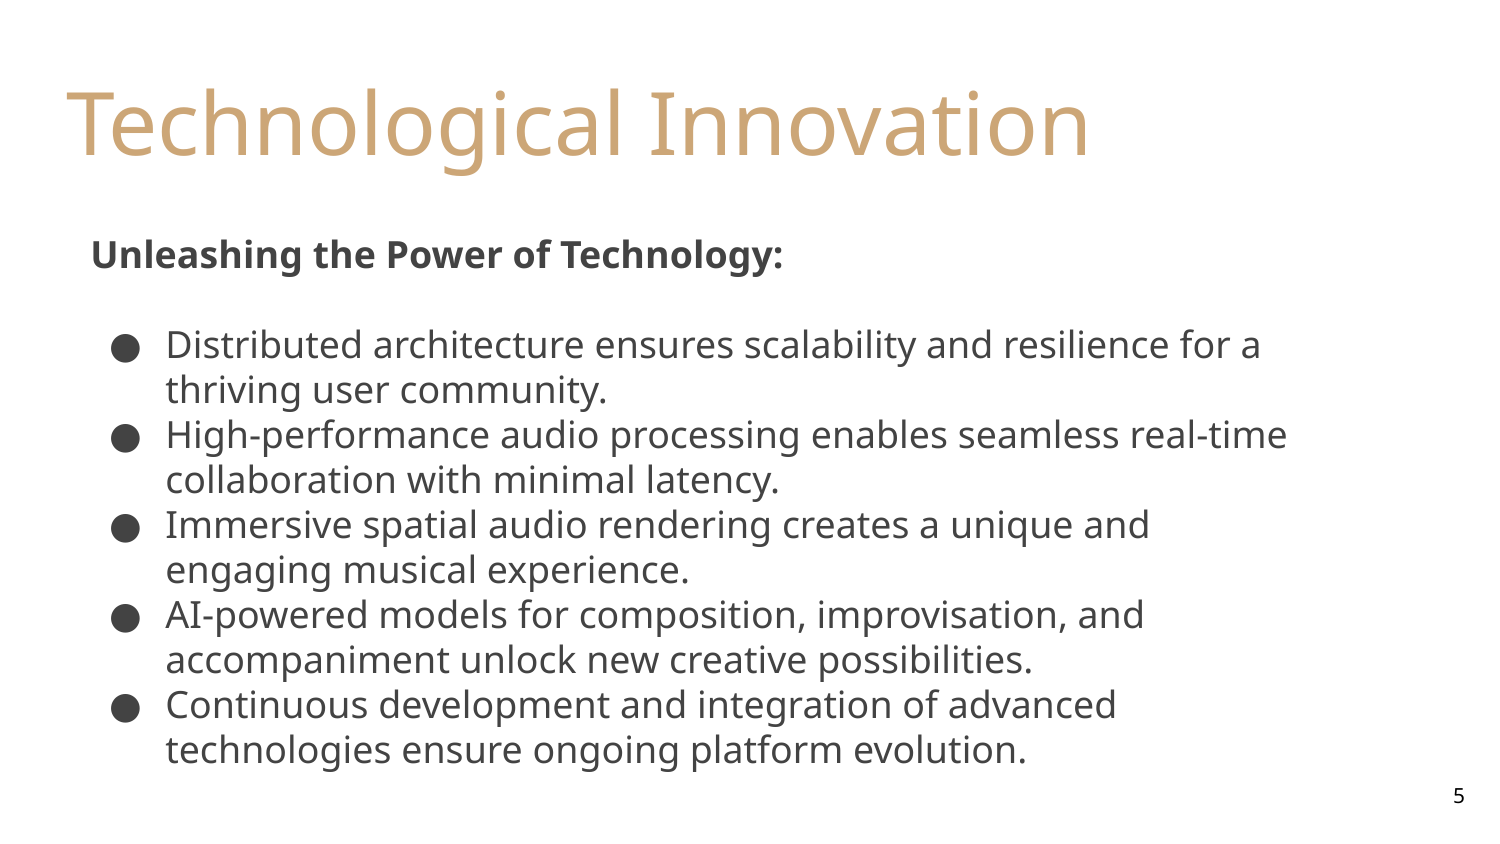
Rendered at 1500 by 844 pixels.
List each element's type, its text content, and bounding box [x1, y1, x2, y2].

text_box Unleashing the Power of Technology: Distributed architecture ensures scalability and resilience for a thriving user community. High-performance audio processing enables seamless real-time collaboration with minimal latency. Immersive spatial audio rendering creates a unique and engaging musical experience. AI-powered models for composition, improvisation, and accompaniment unlock new creative possibilities. Continuous development and integration of advanced technologies ensure ongoing platform evolution. [75, 216, 1342, 832]
title Technological Innovation [51, 51, 1449, 189]
slide_number ‹#› [1389, 764, 1480, 830]
